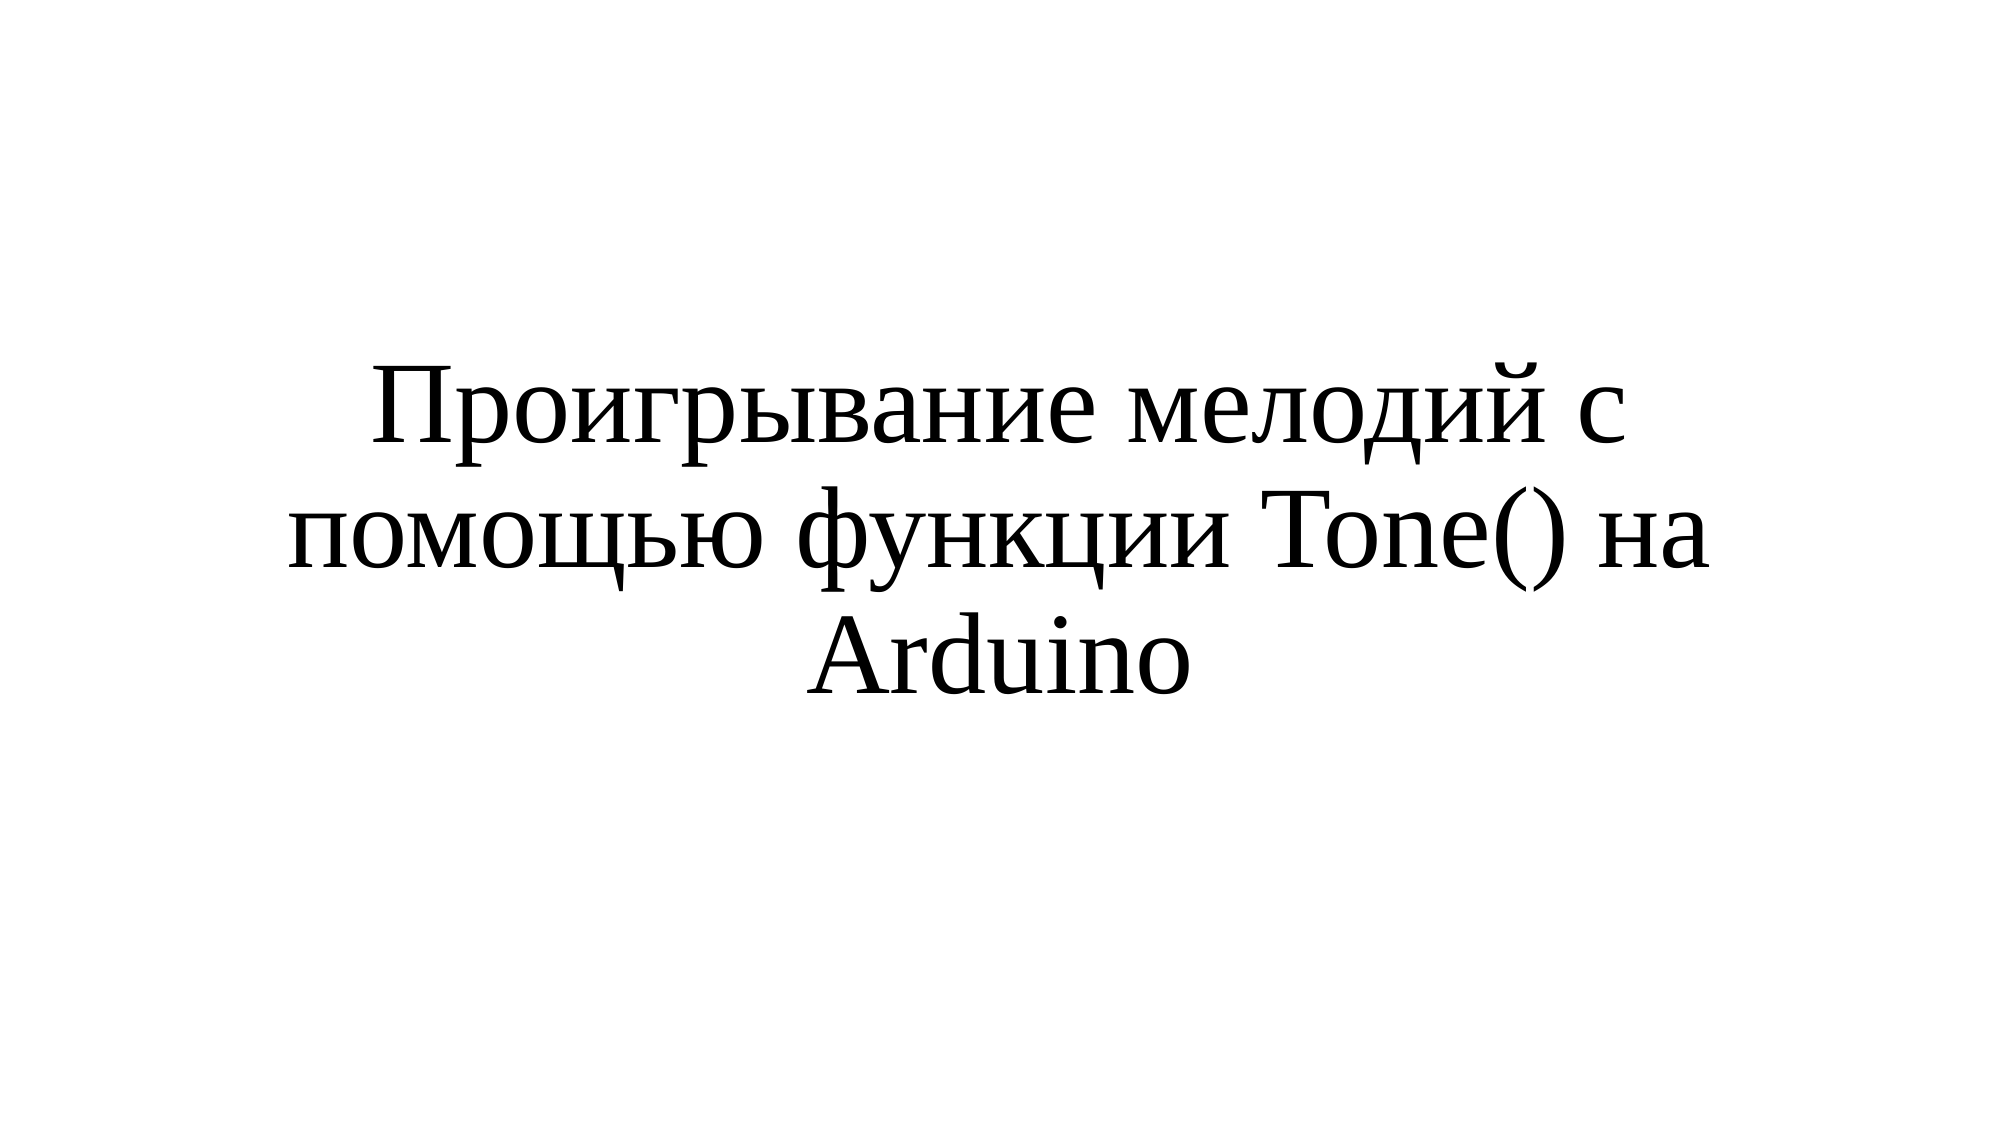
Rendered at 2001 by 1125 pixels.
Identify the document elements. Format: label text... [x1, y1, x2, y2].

title Проигрывание мелодий с помощью функции Tone() на Arduino [249, 334, 1750, 726]
